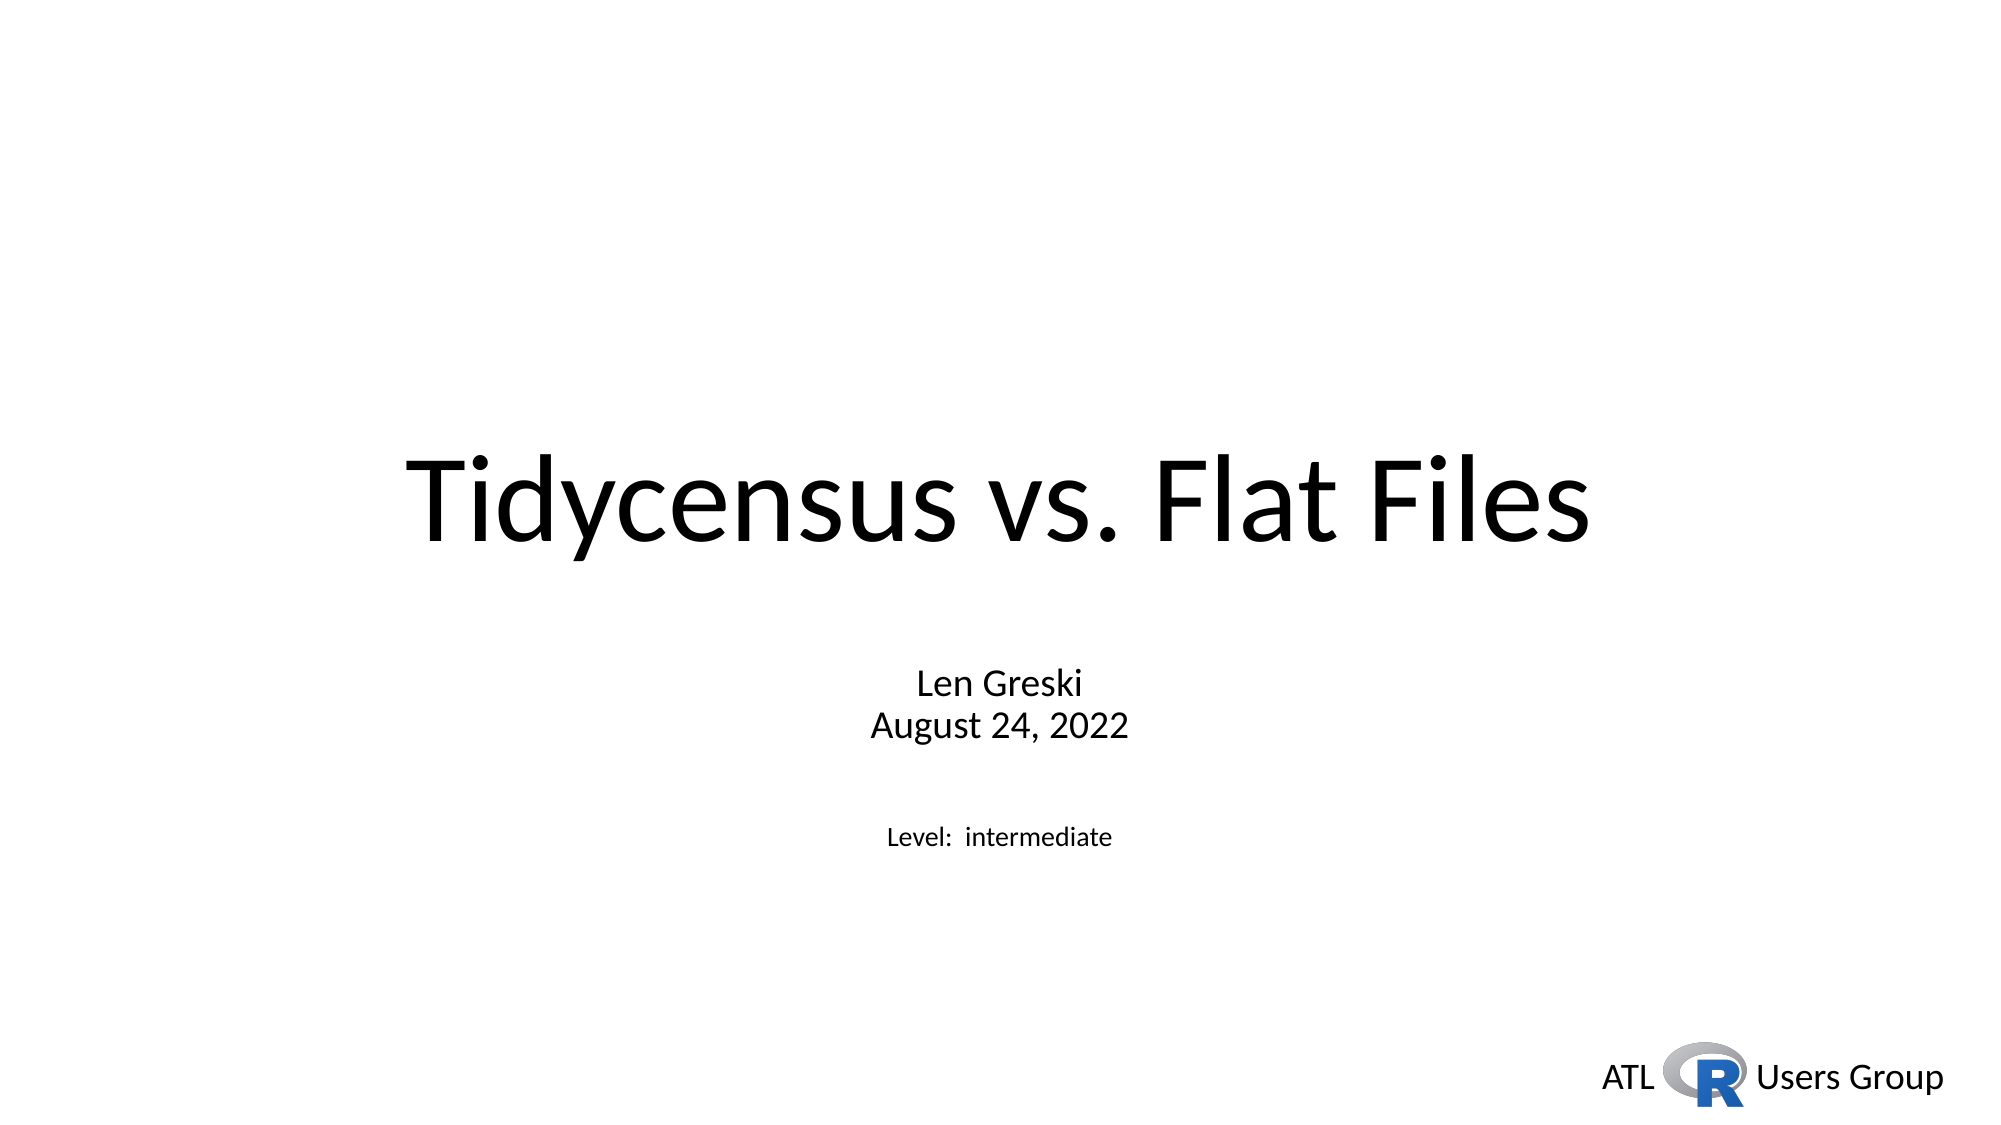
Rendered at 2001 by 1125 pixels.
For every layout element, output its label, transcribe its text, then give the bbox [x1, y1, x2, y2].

title Tidycensus vs. Flat Files [249, 184, 1750, 576]
picture [1663, 1042, 1747, 1107]
subtitle Len Greski August 24, 2022 Level: intermediate [249, 590, 1750, 863]
